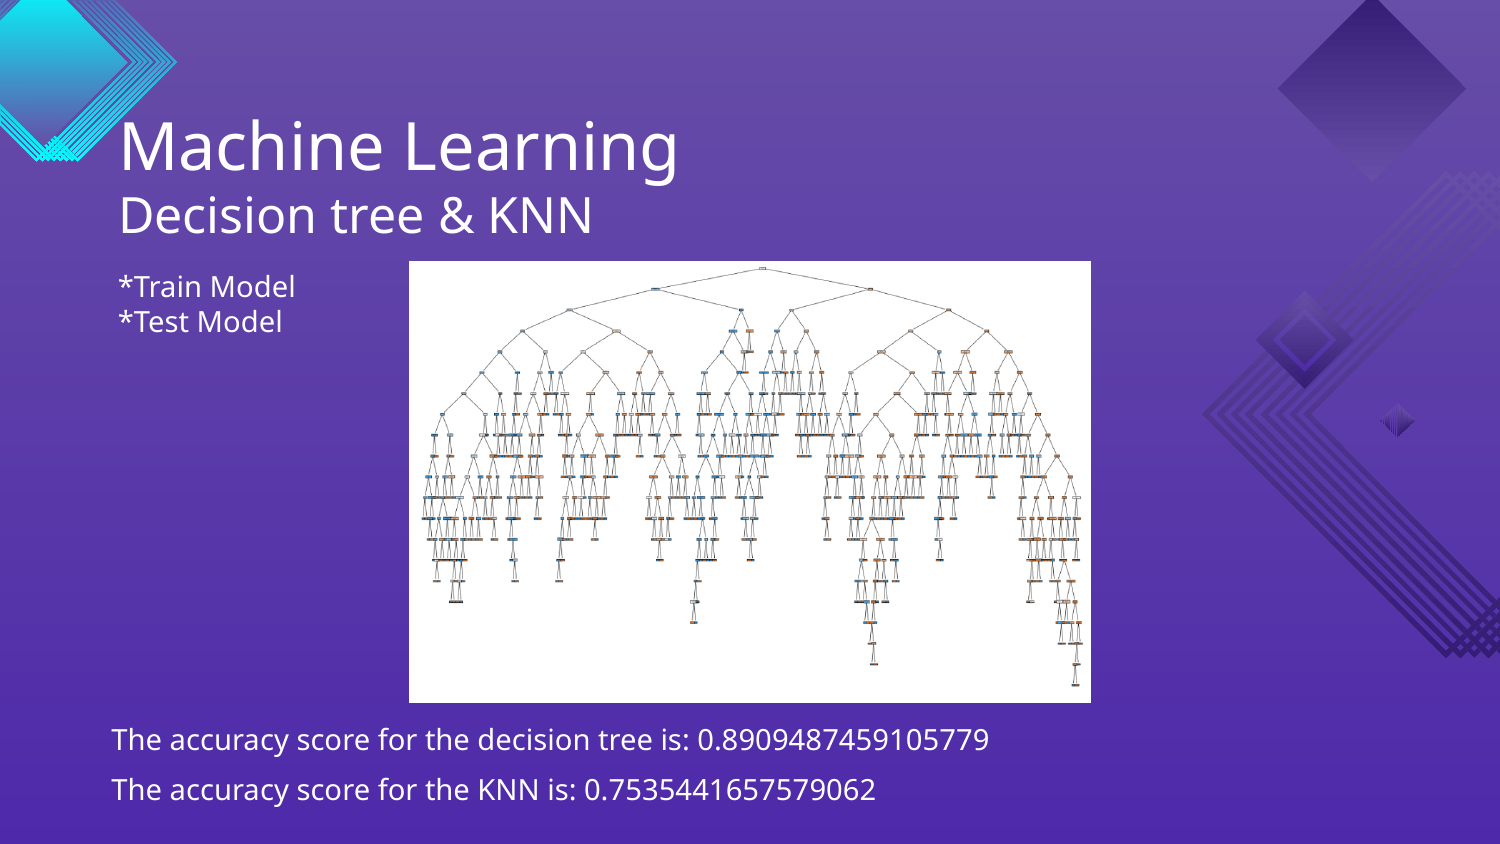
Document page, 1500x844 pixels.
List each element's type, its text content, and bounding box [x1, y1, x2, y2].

text_box *Train Model *Test Model [103, 261, 389, 346]
text_box The accuracy score for the KNN is: 0.7535441657579062 [96, 764, 1024, 814]
picture [409, 260, 1091, 703]
text_box The accuracy score for the decision tree is: 0.8909487459105779 [96, 713, 1024, 764]
title Machine Learning Decision tree & KNN [103, 88, 1383, 250]
